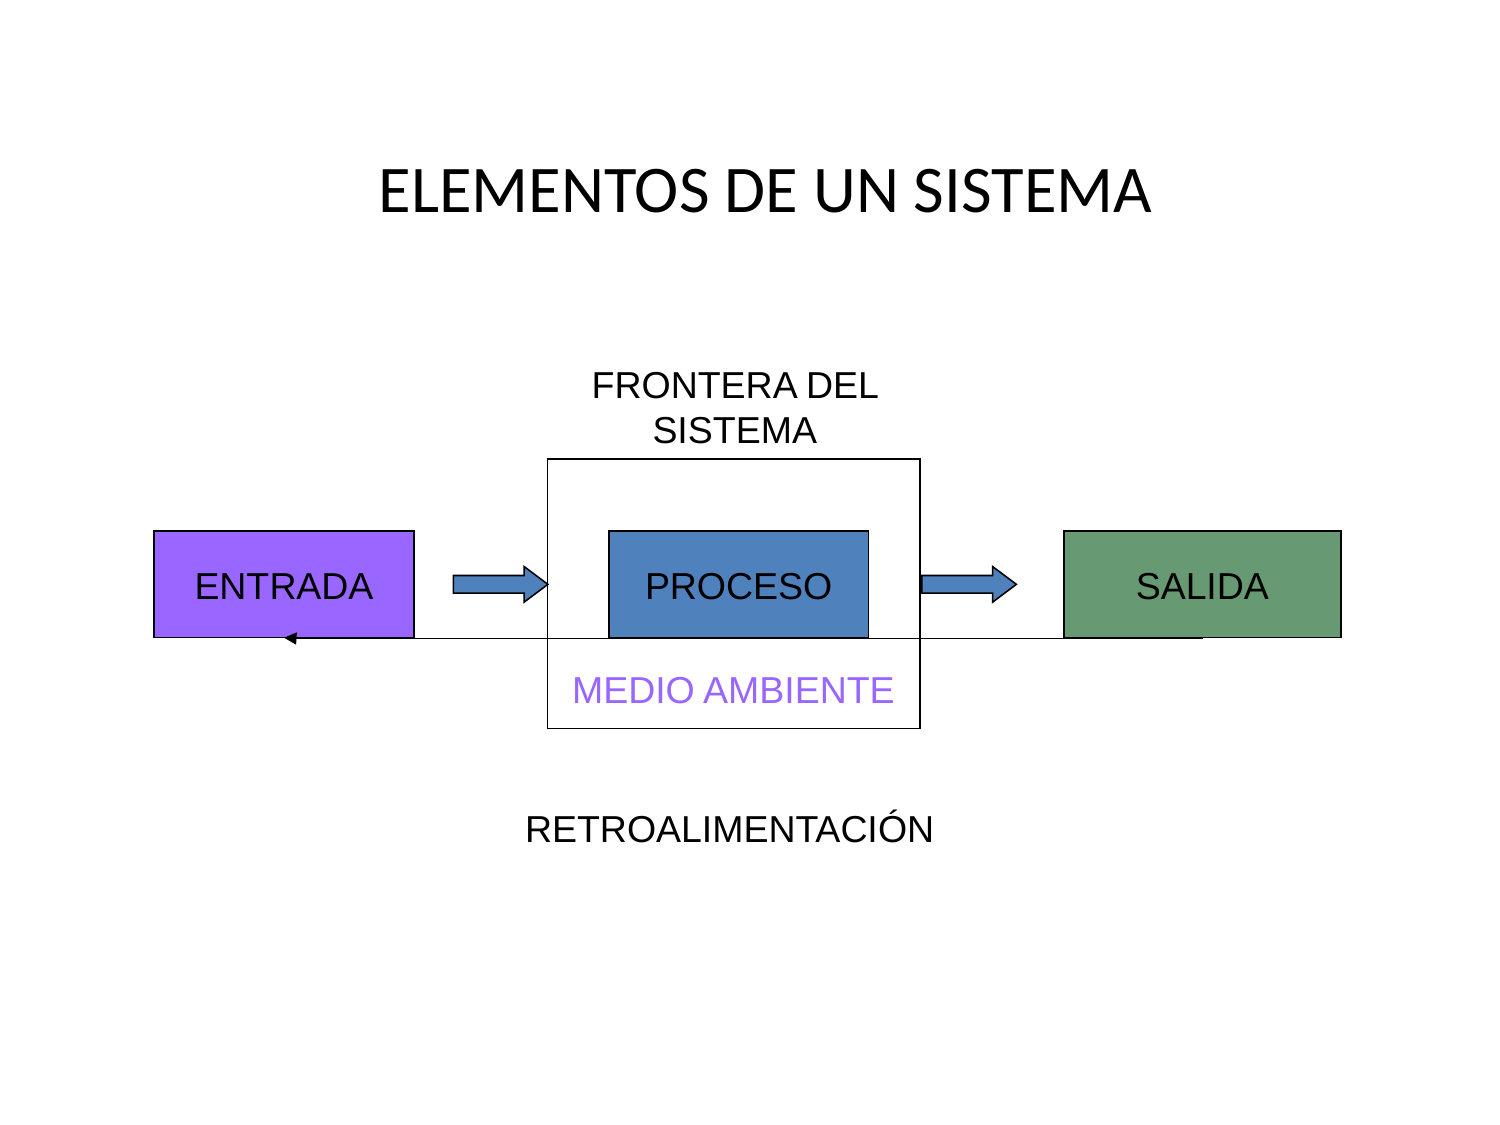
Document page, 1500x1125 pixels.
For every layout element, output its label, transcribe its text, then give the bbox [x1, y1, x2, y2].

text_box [153, 353, 1342, 858]
title ELEMENTOS DE UN SISTEMA [187, 128, 1345, 243]
